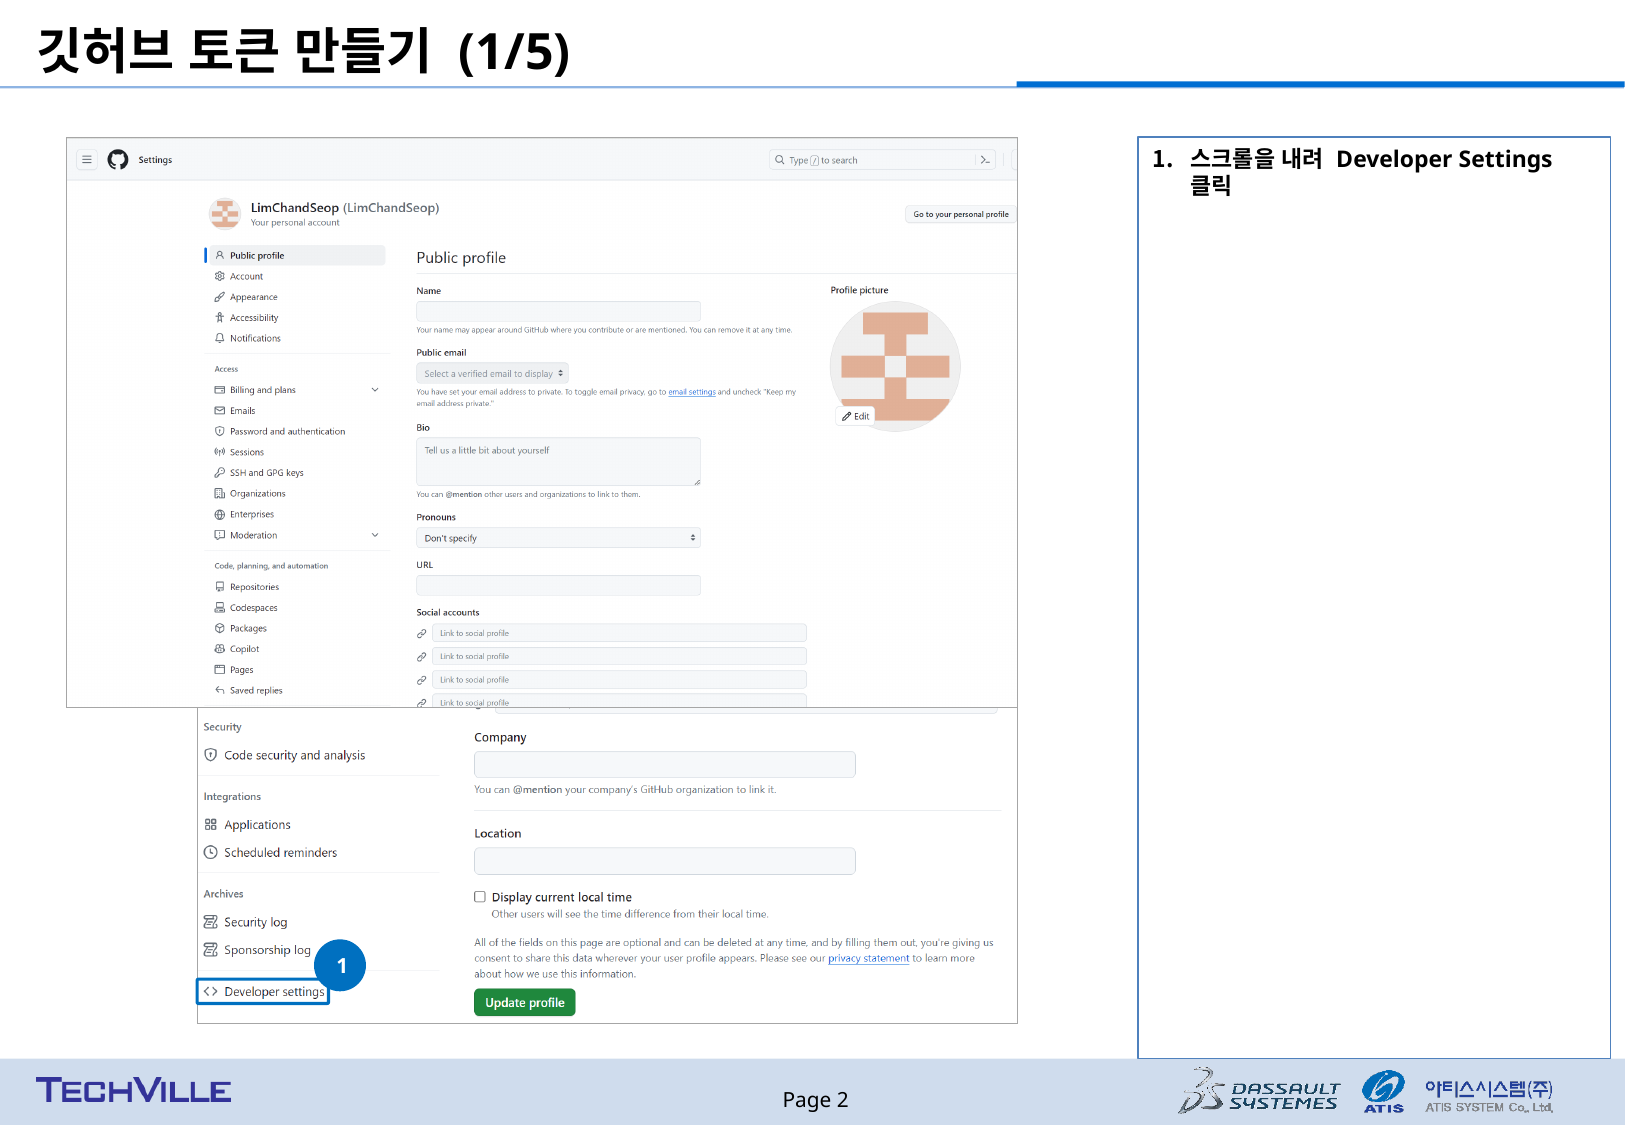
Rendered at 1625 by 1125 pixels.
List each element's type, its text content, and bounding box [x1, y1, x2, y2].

picture [66, 136, 1018, 1025]
picture [32, 1074, 234, 1106]
text_box 깃허브 토큰 만들기 (1/5) [22, 12, 1109, 84]
picture [1362, 1070, 1555, 1113]
picture [1178, 1067, 1341, 1114]
text_box 스크롤을 내려 Developer Settings 클릭 [1136, 135, 1613, 1060]
